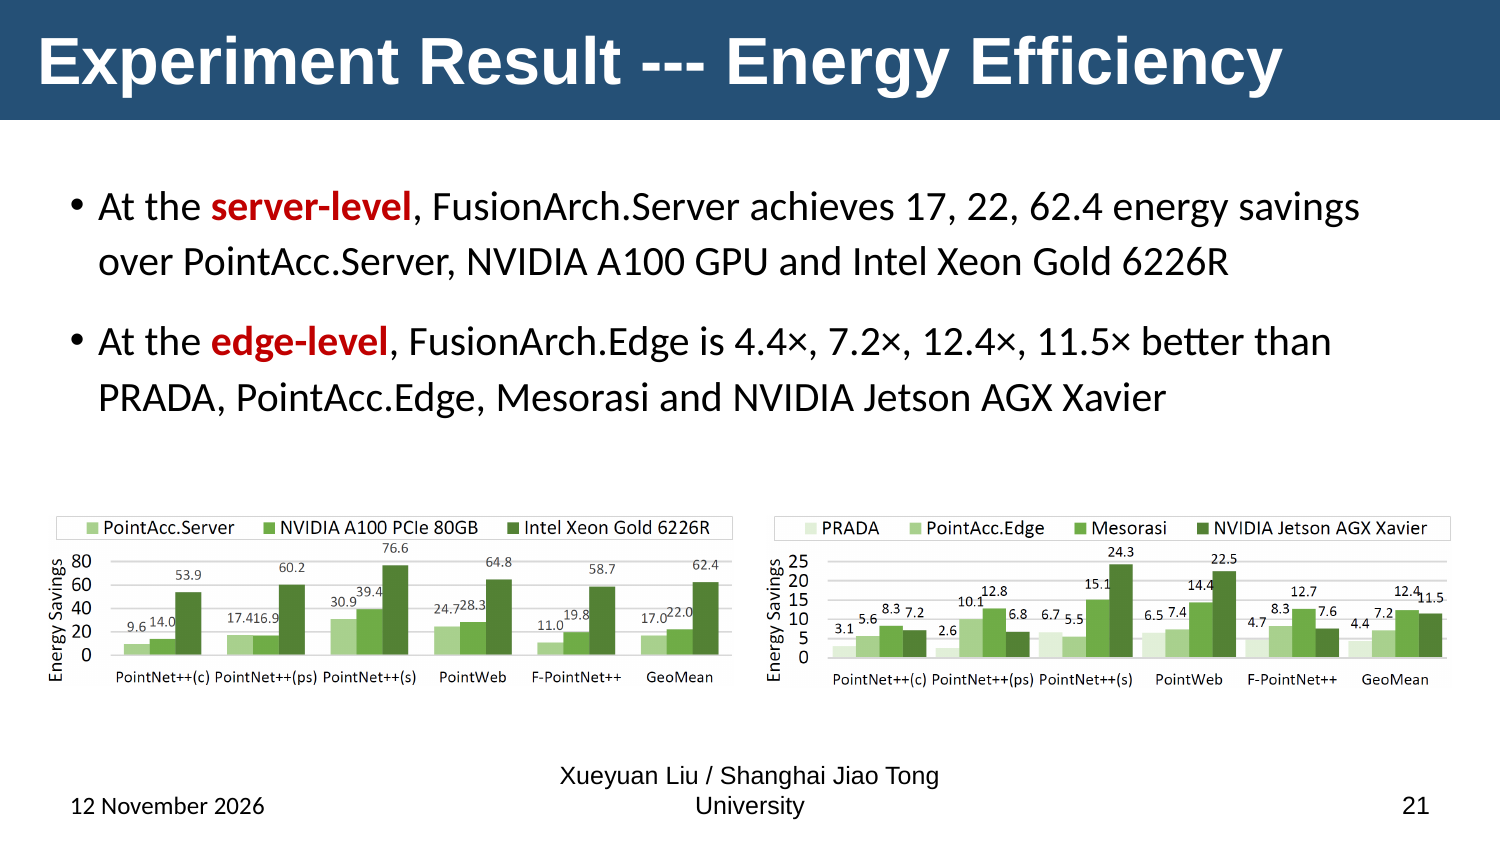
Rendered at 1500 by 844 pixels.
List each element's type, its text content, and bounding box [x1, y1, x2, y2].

picture [48, 515, 734, 686]
picture [766, 515, 1452, 688]
title Experiment Result --- Energy Efficiency [22, 15, 1478, 111]
slide_number 21 [1059, 782, 1445, 827]
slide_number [55, 782, 441, 827]
footer Xueyuan Liu / Shanghai Jiao Tong University [486, 782, 1014, 827]
